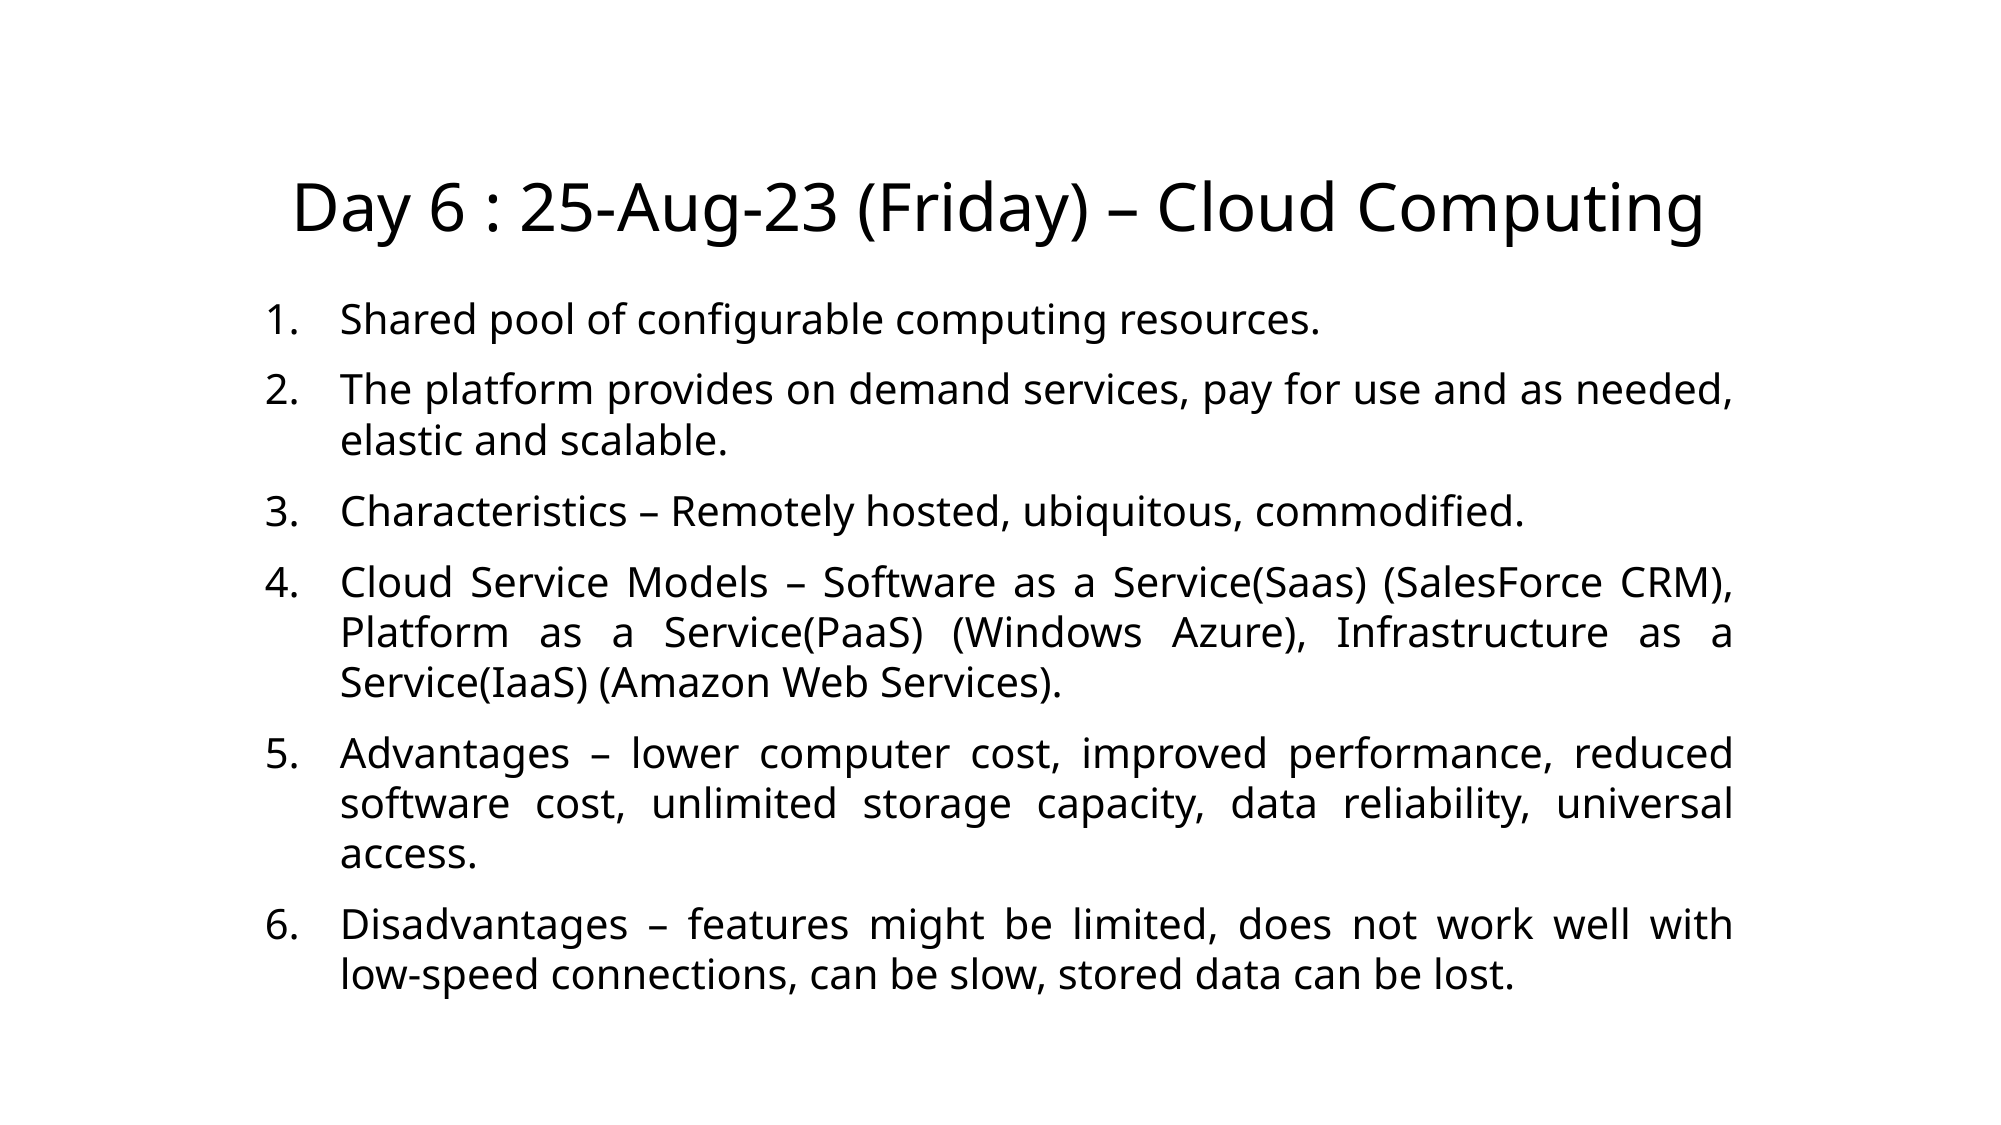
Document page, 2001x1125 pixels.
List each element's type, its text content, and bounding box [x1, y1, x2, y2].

subtitle Shared pool of configurable computing resources. The platform provides on demand services, pay for use and as needed, elastic and scalable. Characteristics – Remotely hosted, ubiquitous, commodified. Cloud Service Models – Software as a Service(Saas) (SalesForce CRM), Platform as a Service(PaaS) (Windows Azure), Infrastructure as a Service(IaaS) (Amazon Web Services). Advantages – lower computer cost, improved performance, reduced software cost, unlimited storage capacity, data reliability, universal access. Disadvantages – features might be limited, does not work well with low-speed connections, can be slow, stored data can be lost. [249, 284, 1750, 1055]
title Day 6 : 25-Aug-23 (Friday) – Cloud Computing [249, 123, 1750, 254]
